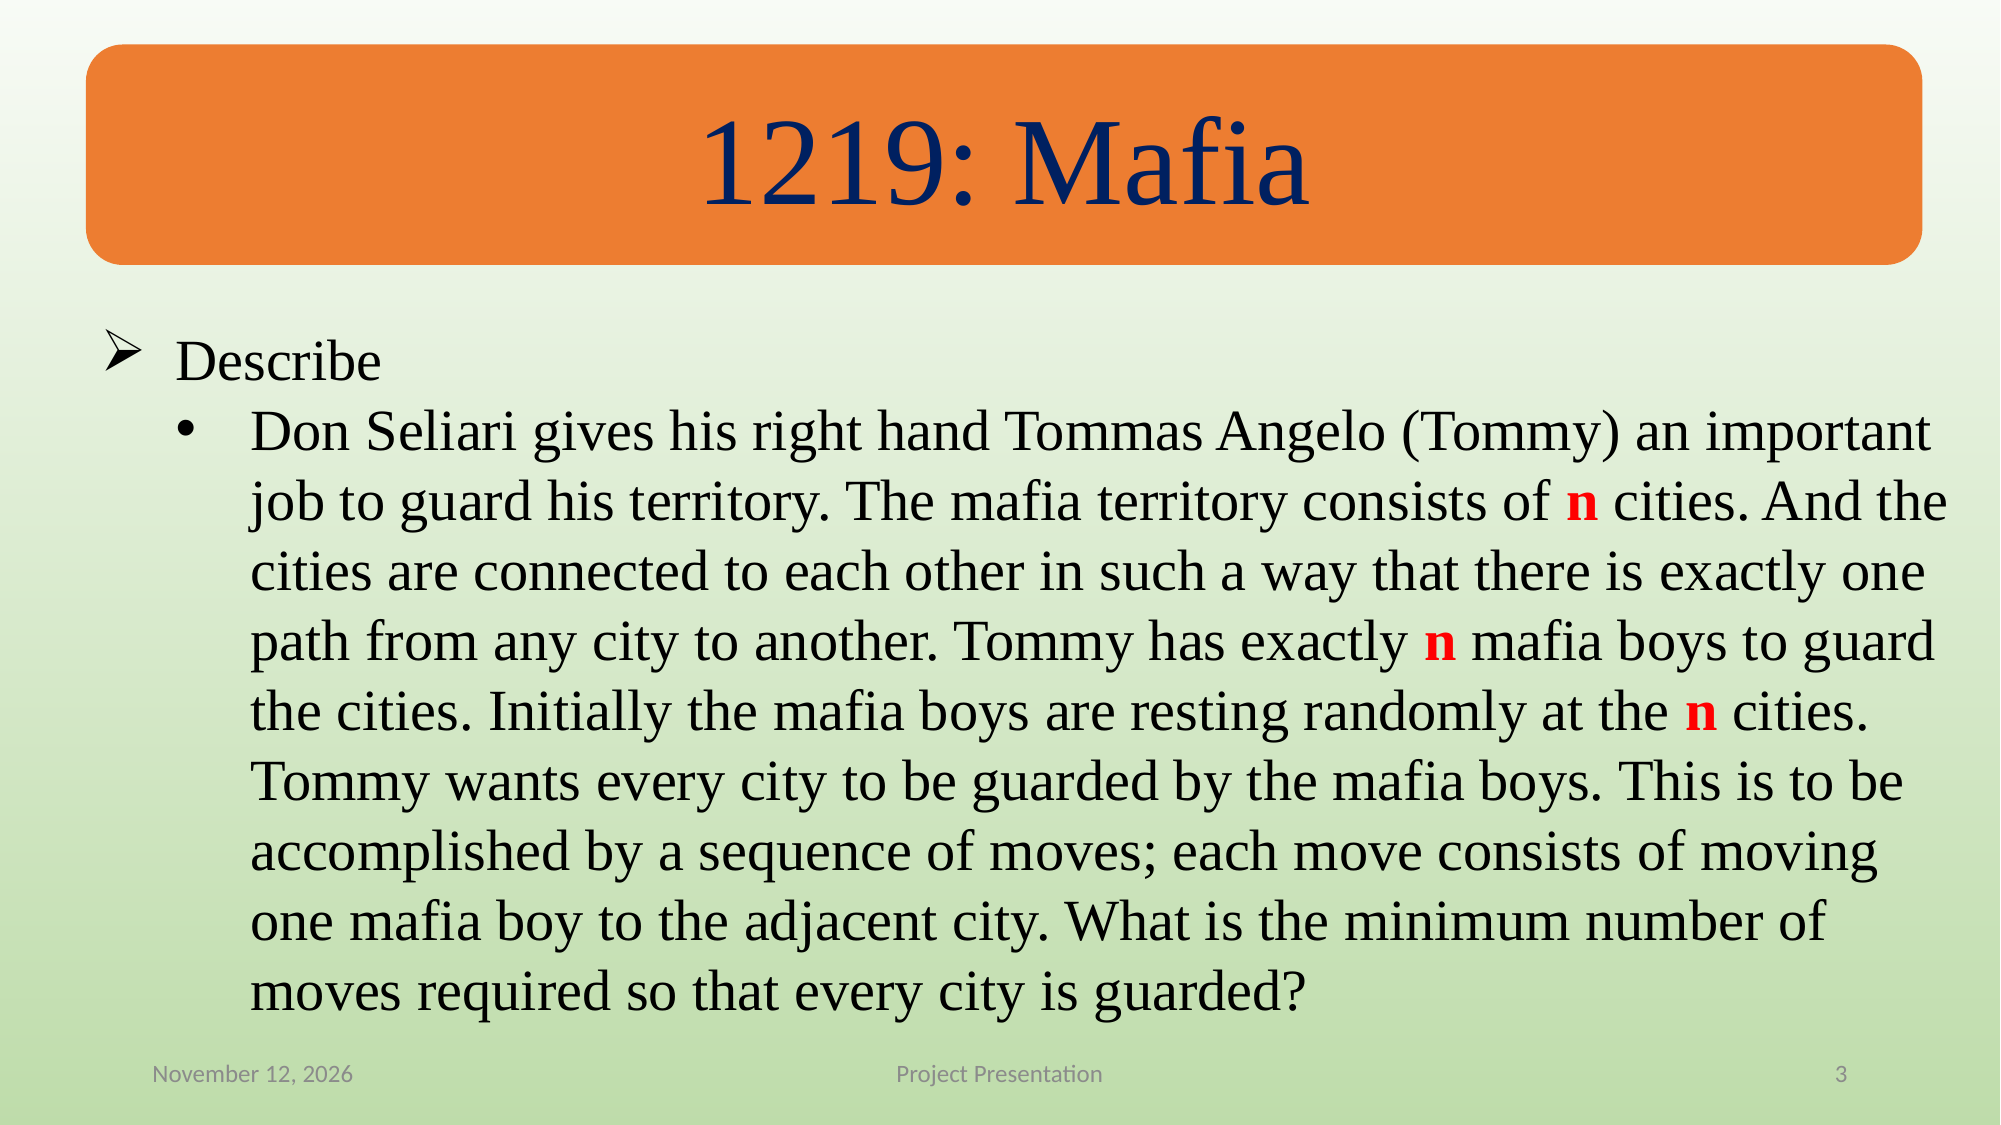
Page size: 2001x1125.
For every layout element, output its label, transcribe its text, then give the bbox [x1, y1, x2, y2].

text_box 1219: Mafia [84, 43, 1924, 267]
text_box Describe Don Seliari gives his right hand Tommas Angelo (Tommy) an important job to guard his territory. The mafia territory consists of n cities. And the cities are connected to each other in such a way that there is exactly one path from any city to another. Tommy has exactly n mafia boys to guard the cities. Initially the mafia boys are resting randomly at the n cities. Tommy wants every city to be guarded by the mafia boys. This is to be accomplished by a sequence of moves; each move consists of moving one mafia boy to the adjacent city. What is the minimum number of moves required so that every city is guarded? [85, 314, 1970, 1030]
slide_number 3 [1412, 1042, 1863, 1103]
footer Project Presentation [662, 1042, 1338, 1103]
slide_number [137, 1042, 588, 1103]
